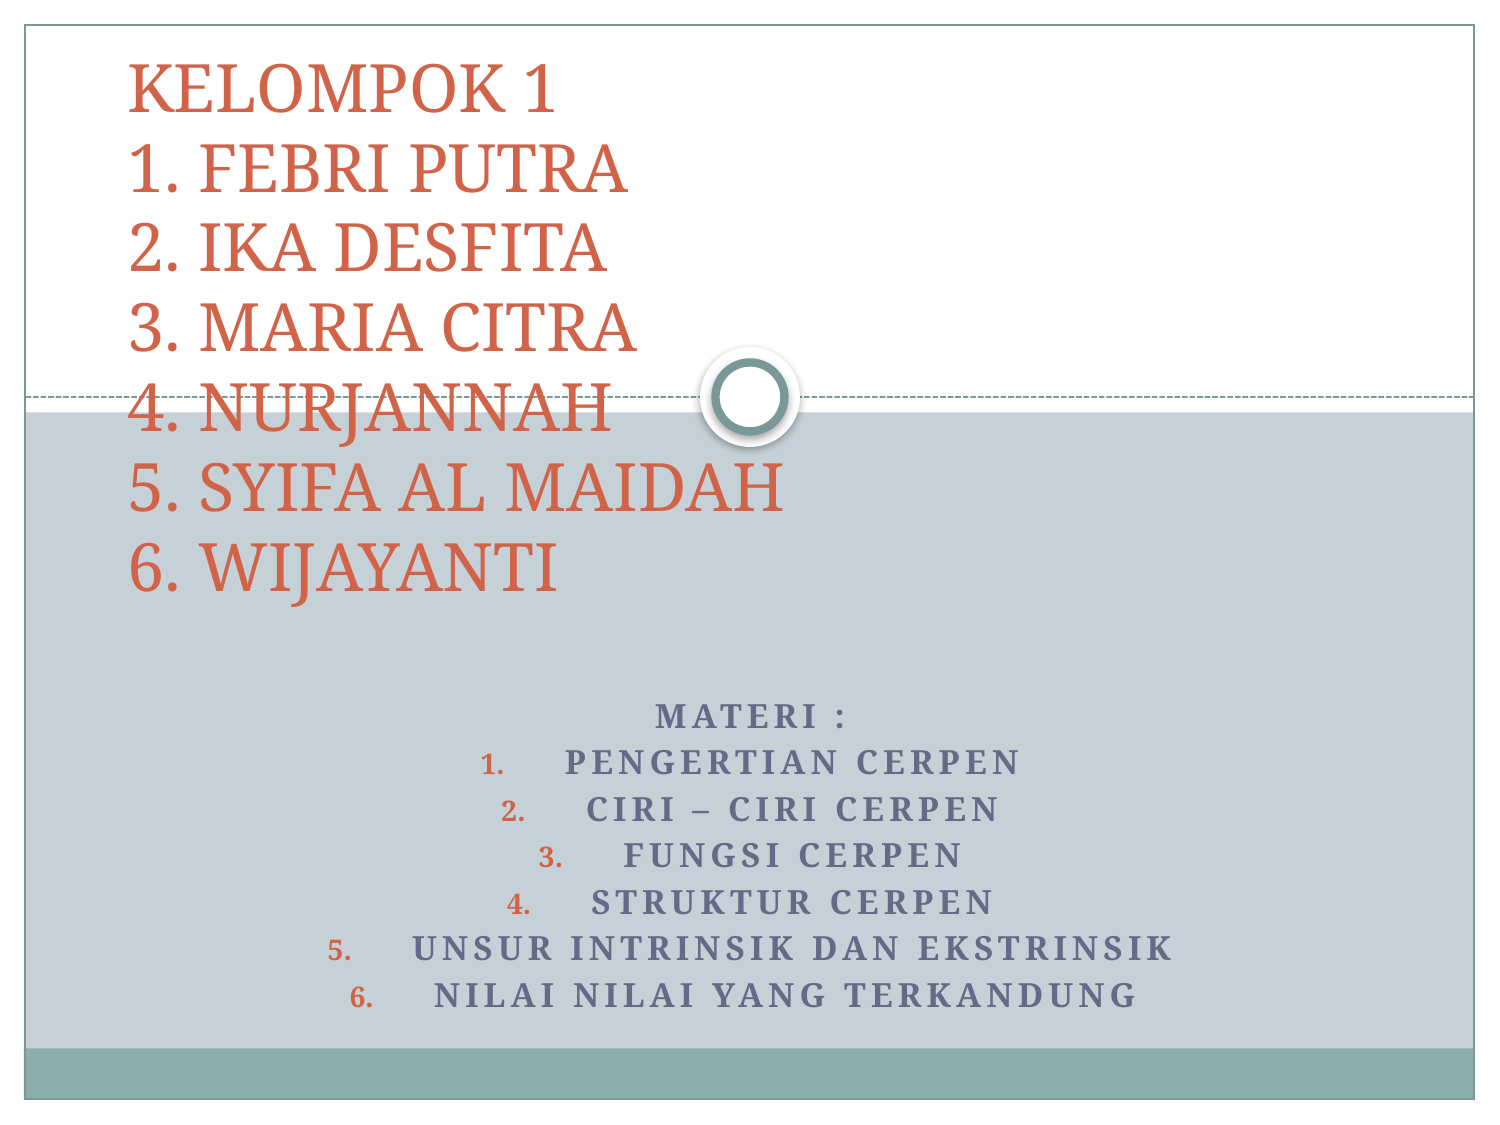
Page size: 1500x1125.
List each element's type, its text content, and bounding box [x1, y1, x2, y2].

subtitle MATERI : PENGERTIAN CERPEN CIRI – CIRI CERPEN FUNGSI CERPEN STRUKTUR CERPEN UNSUR INTRINSIK DAN EKSTRINSIK NILAI NILAI YANG TERKANDUNG [225, 687, 1275, 1063]
title KELOMPOK 1 1. FEBRI PUTRA 2. IKA DESFITA 3. MARIA CITRA 4. NURJANNAH 5. SYIFA AL MAIDAH 6. WIJAYANTI [112, 37, 1388, 613]
